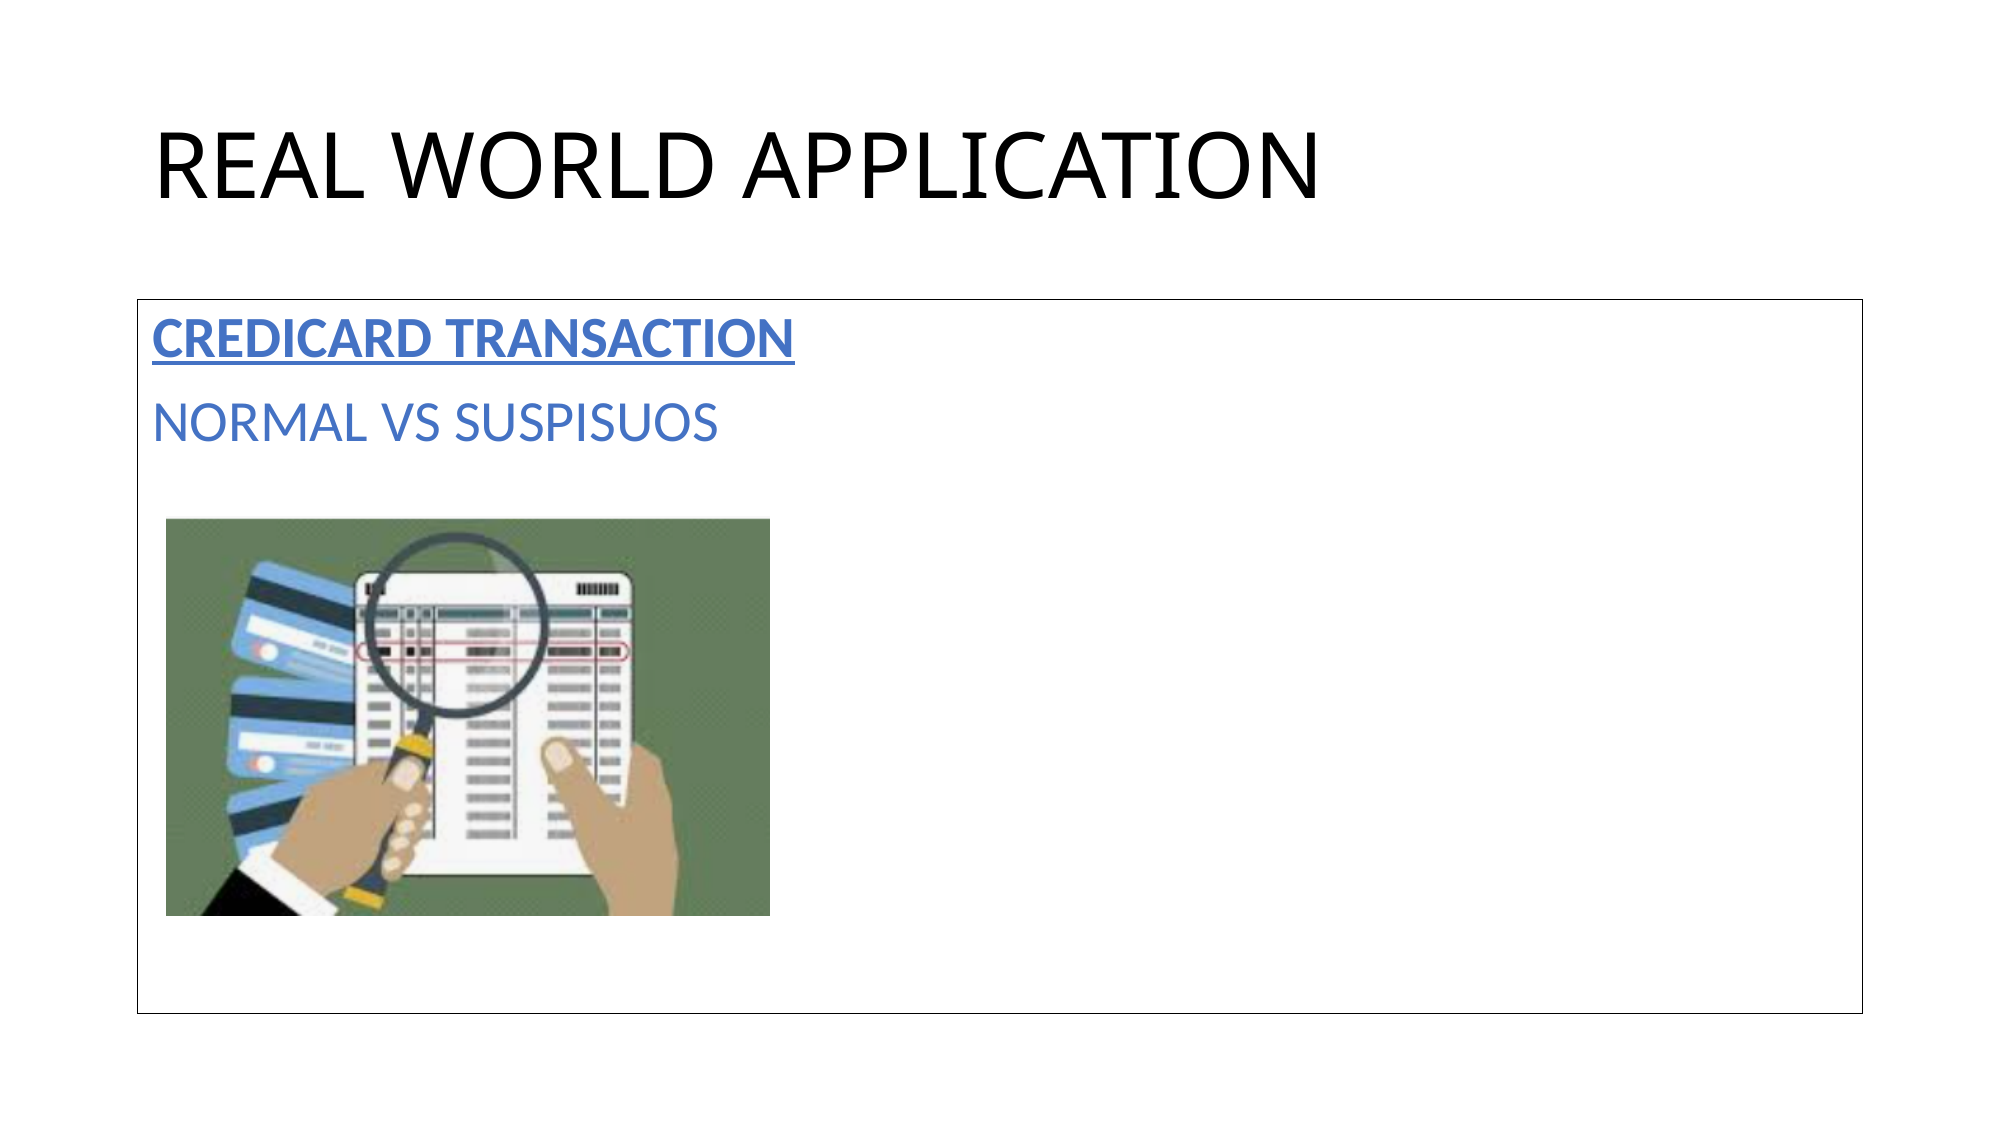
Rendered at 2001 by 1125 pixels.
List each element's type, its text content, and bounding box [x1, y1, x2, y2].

title REAL WORLD APPLICATION [137, 59, 1863, 278]
list CREDICARD TRANSACTION NORMAL VS SUSPISUOS [137, 299, 1863, 1014]
picture [166, 516, 770, 916]
